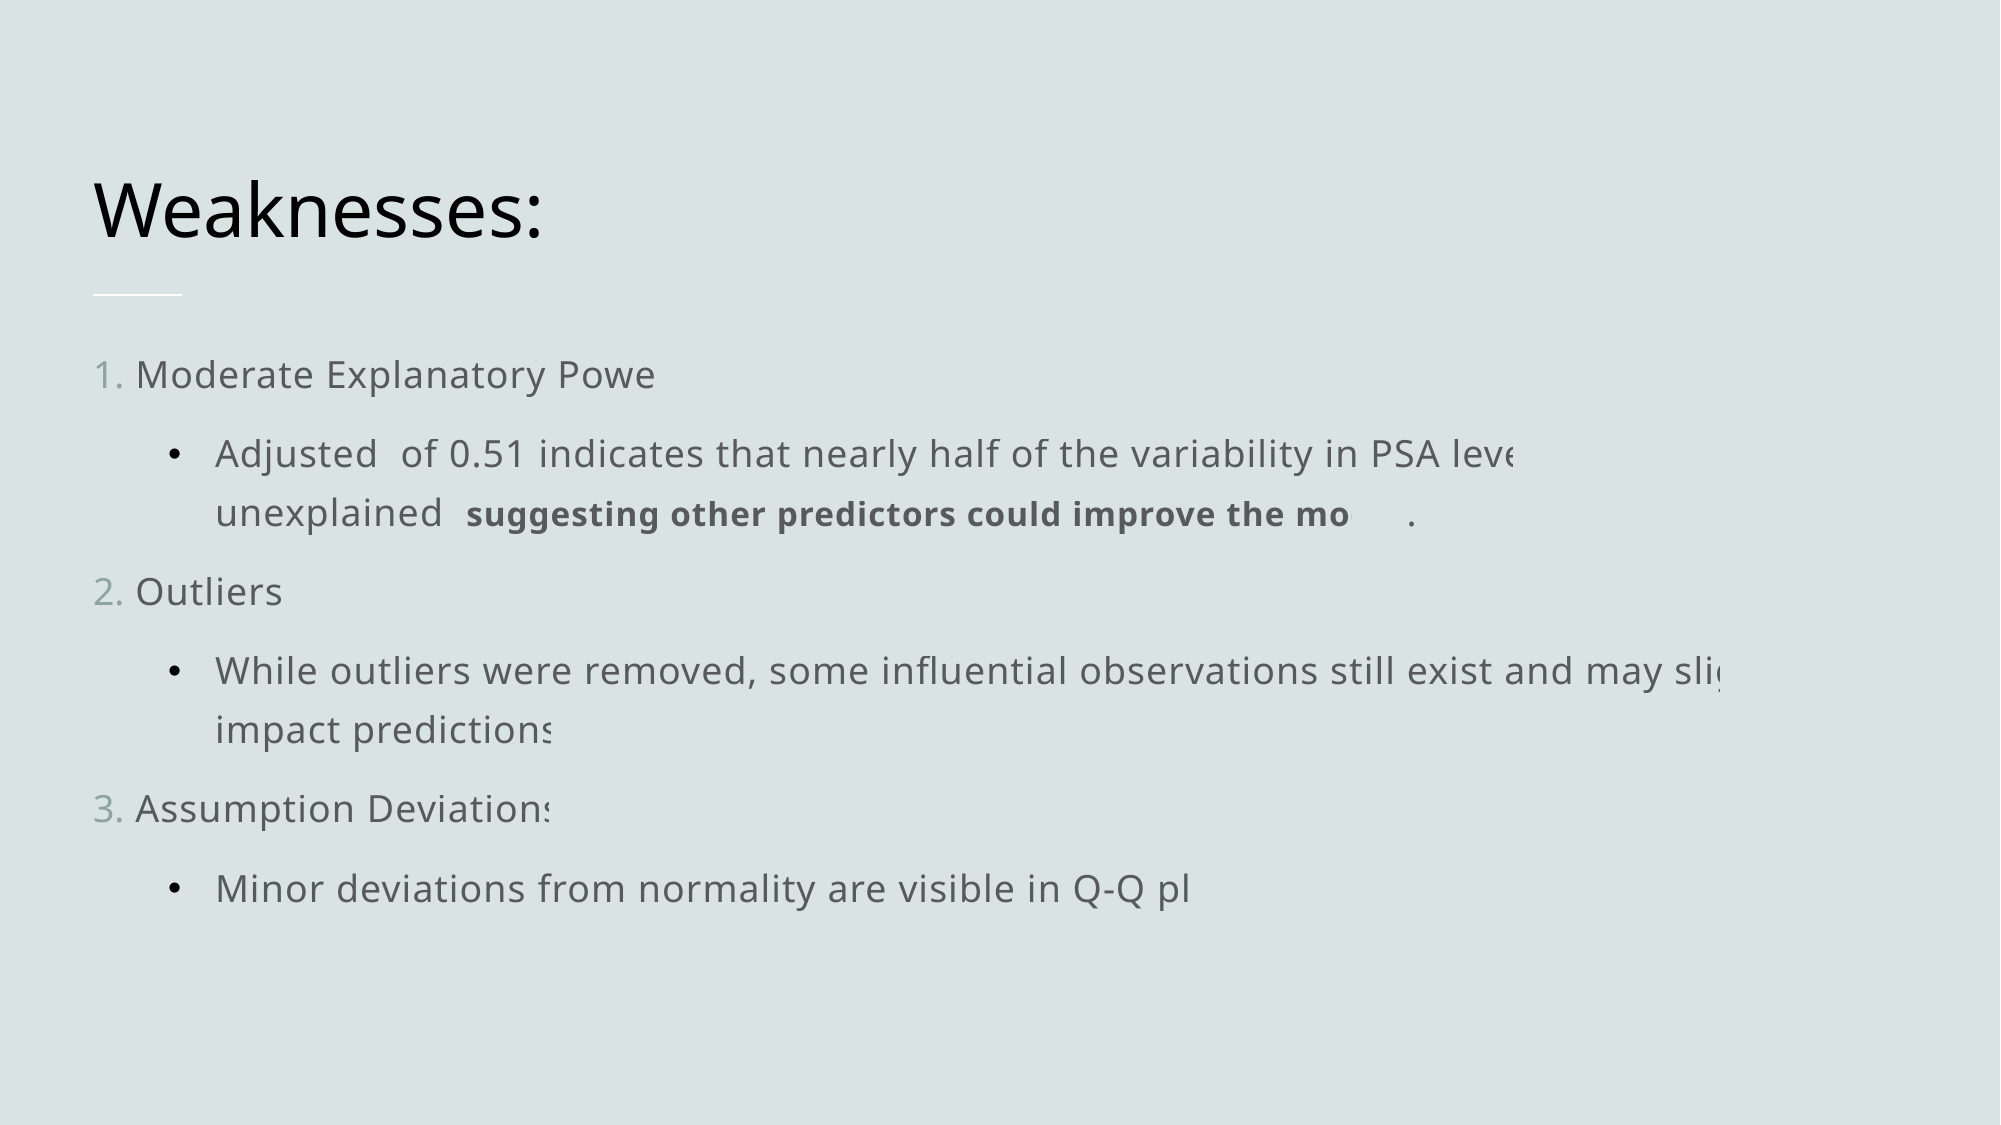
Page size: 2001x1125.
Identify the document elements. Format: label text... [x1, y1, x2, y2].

title Weaknesses: [93, 65, 1915, 260]
